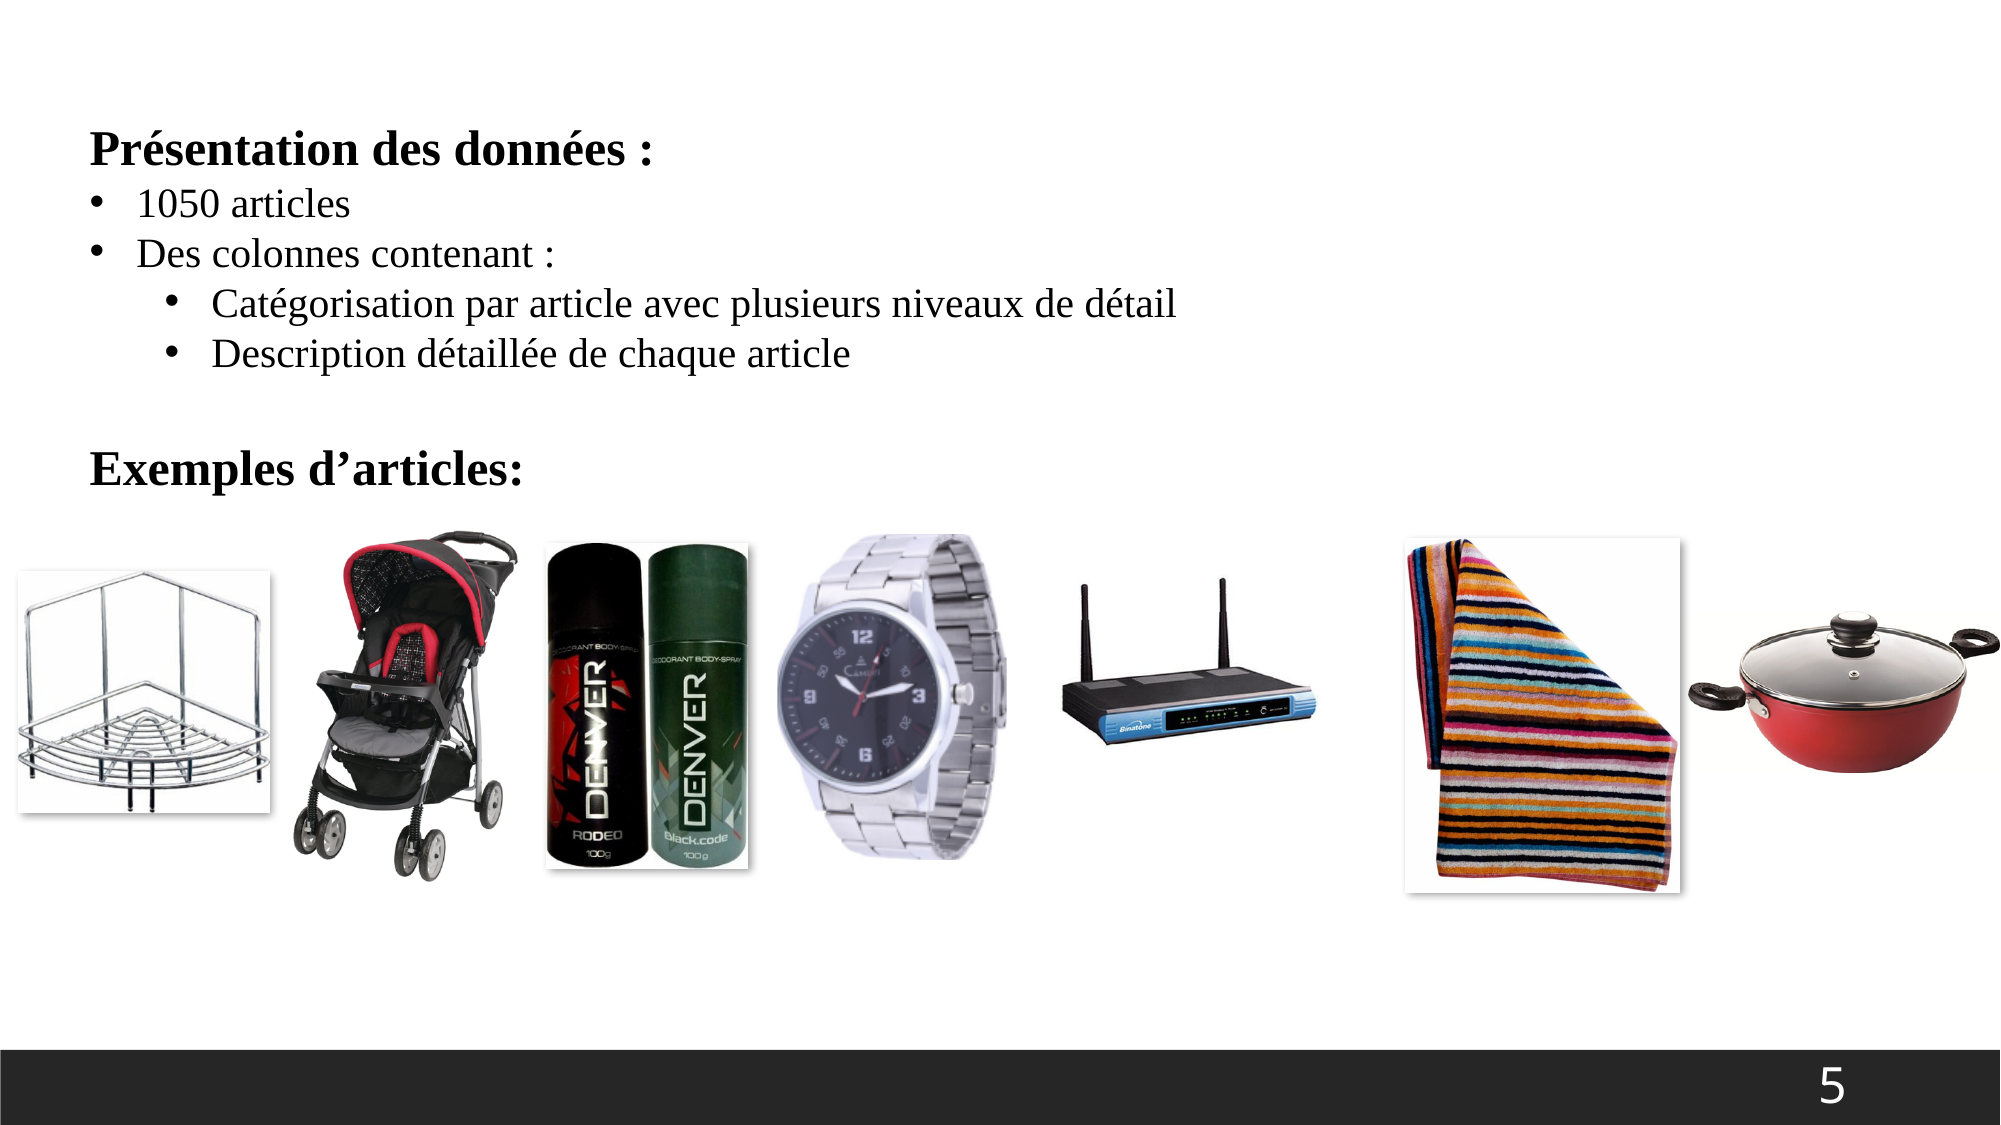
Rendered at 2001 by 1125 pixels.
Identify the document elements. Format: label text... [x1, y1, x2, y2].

picture [17, 570, 270, 814]
picture [1687, 611, 2000, 773]
picture [1058, 573, 1321, 750]
text_box Présentation des données : 1050 articles Des colonnes contenant : Catégorisation par article avec plusieurs niveaux de détail Description détaillée de chaque article [89, 108, 1382, 384]
slide_number 5 [1803, 1057, 1932, 1118]
text_box Exemples d’articles: [89, 427, 1382, 503]
picture [545, 542, 748, 869]
picture [776, 533, 1008, 861]
picture [1404, 538, 1681, 894]
picture [291, 530, 519, 882]
